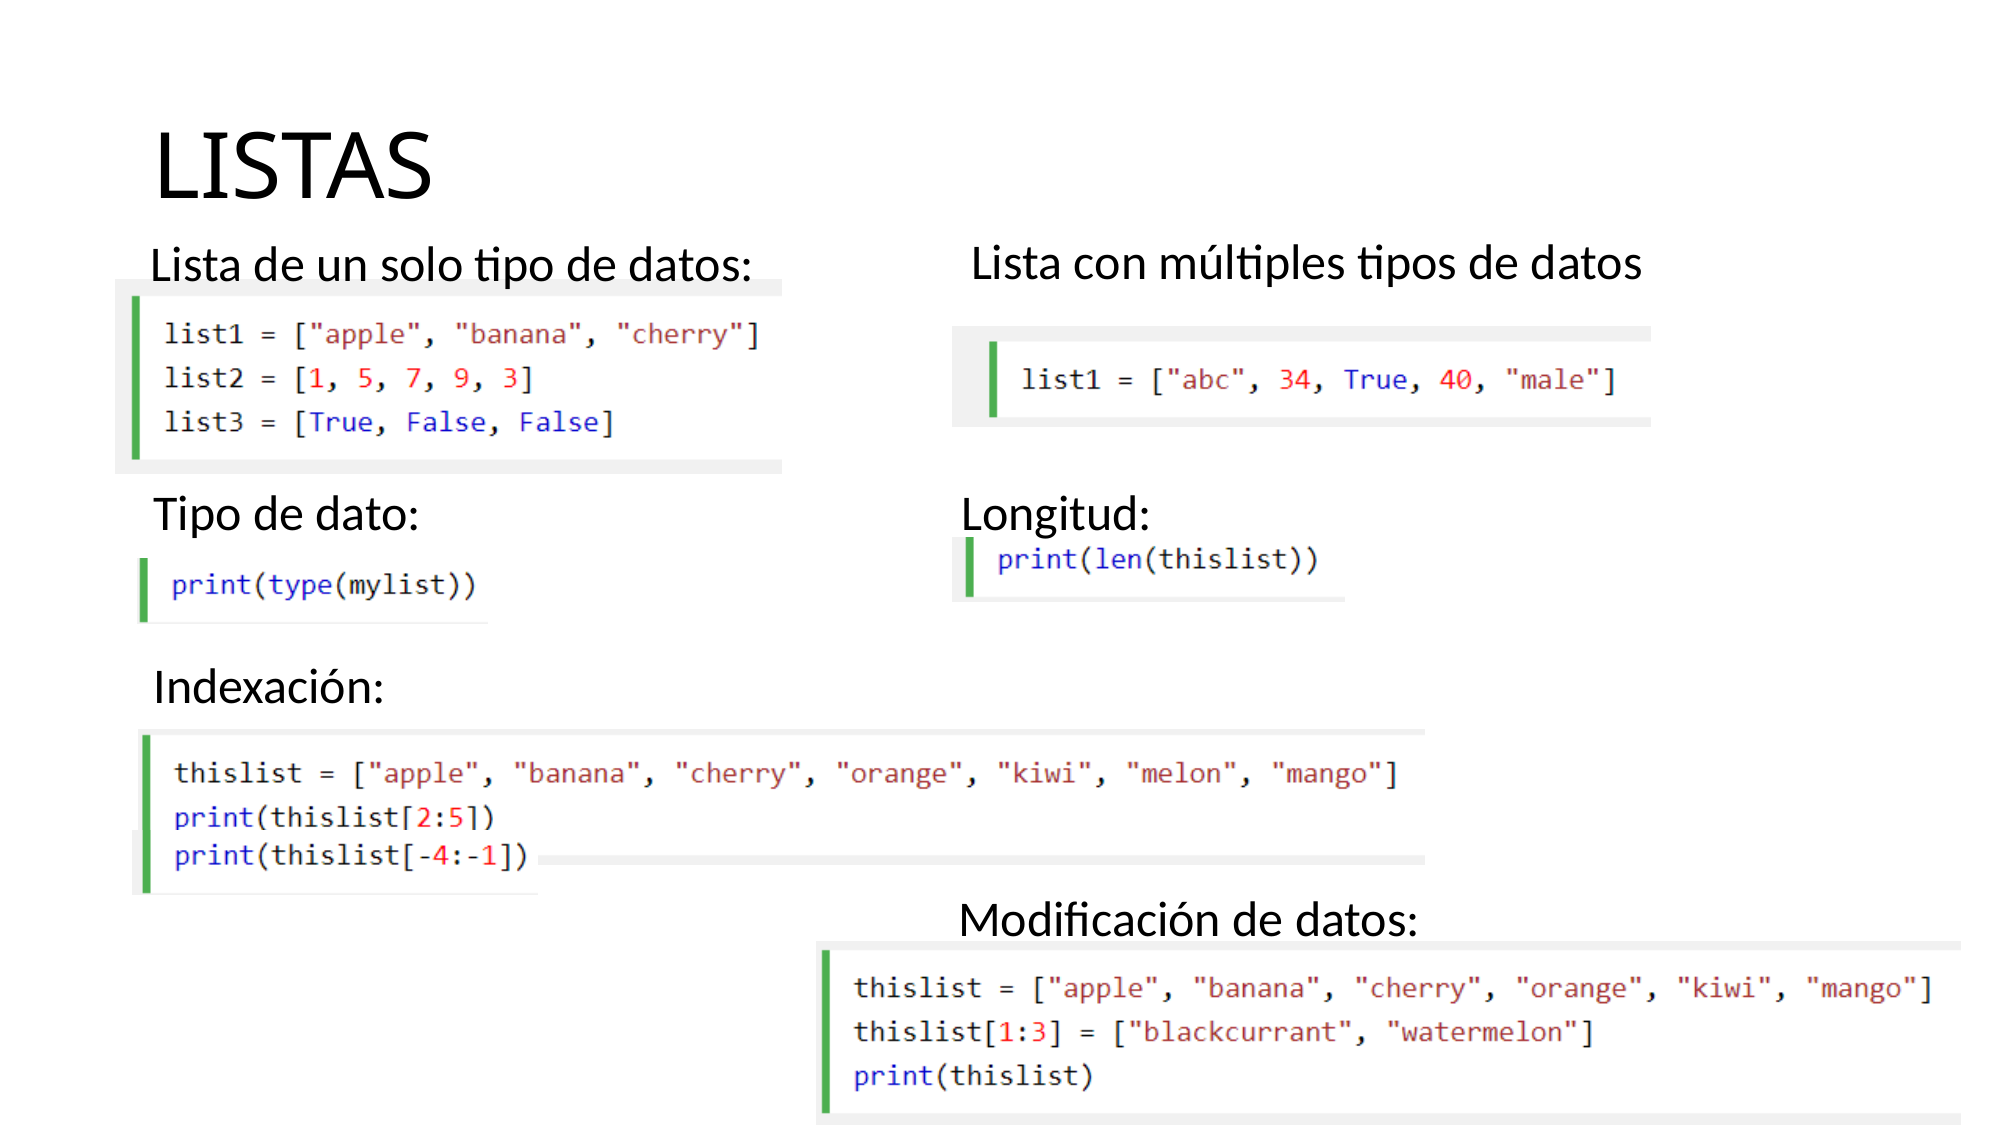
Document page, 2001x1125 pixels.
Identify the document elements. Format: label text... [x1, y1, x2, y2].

text_box Tipo de dato: [139, 474, 437, 548]
title LISTAS [137, 59, 1863, 278]
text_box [132, 729, 1425, 895]
text_box Longitud: [946, 472, 1168, 548]
text_box Lista con múltiples tipos de datos [956, 222, 1670, 298]
picture [137, 558, 488, 624]
text_box Indexación: [138, 646, 413, 722]
picture [952, 326, 1651, 427]
text_box Modificación de datos: [943, 878, 1447, 941]
picture [952, 537, 1345, 602]
picture [115, 279, 782, 474]
picture [816, 941, 1961, 1125]
text_box Lista de un solo tipo de datos: [136, 223, 770, 279]
